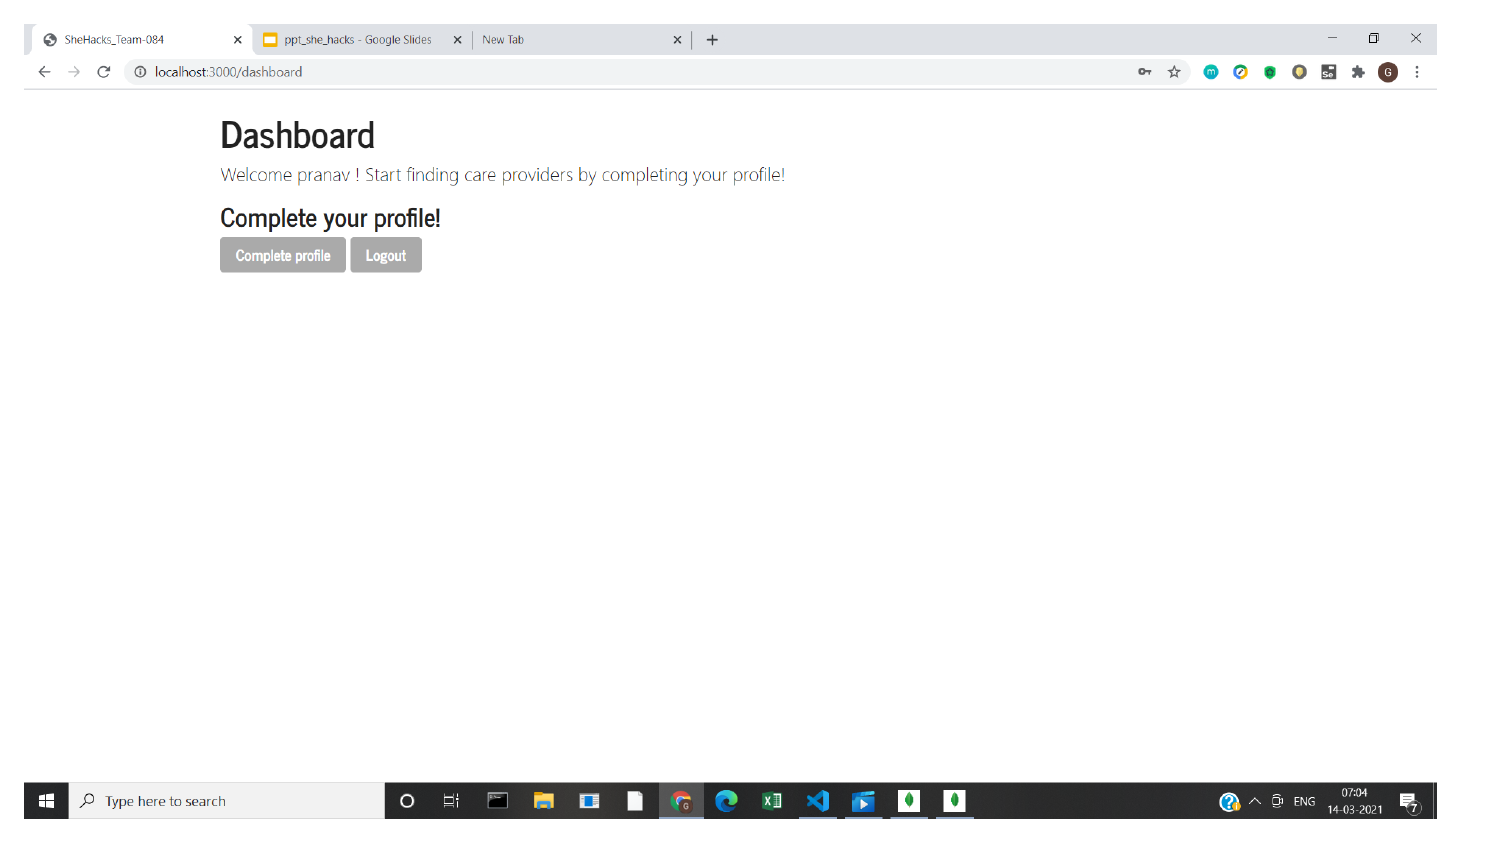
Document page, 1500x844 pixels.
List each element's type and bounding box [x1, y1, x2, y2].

picture [24, 24, 1437, 819]
